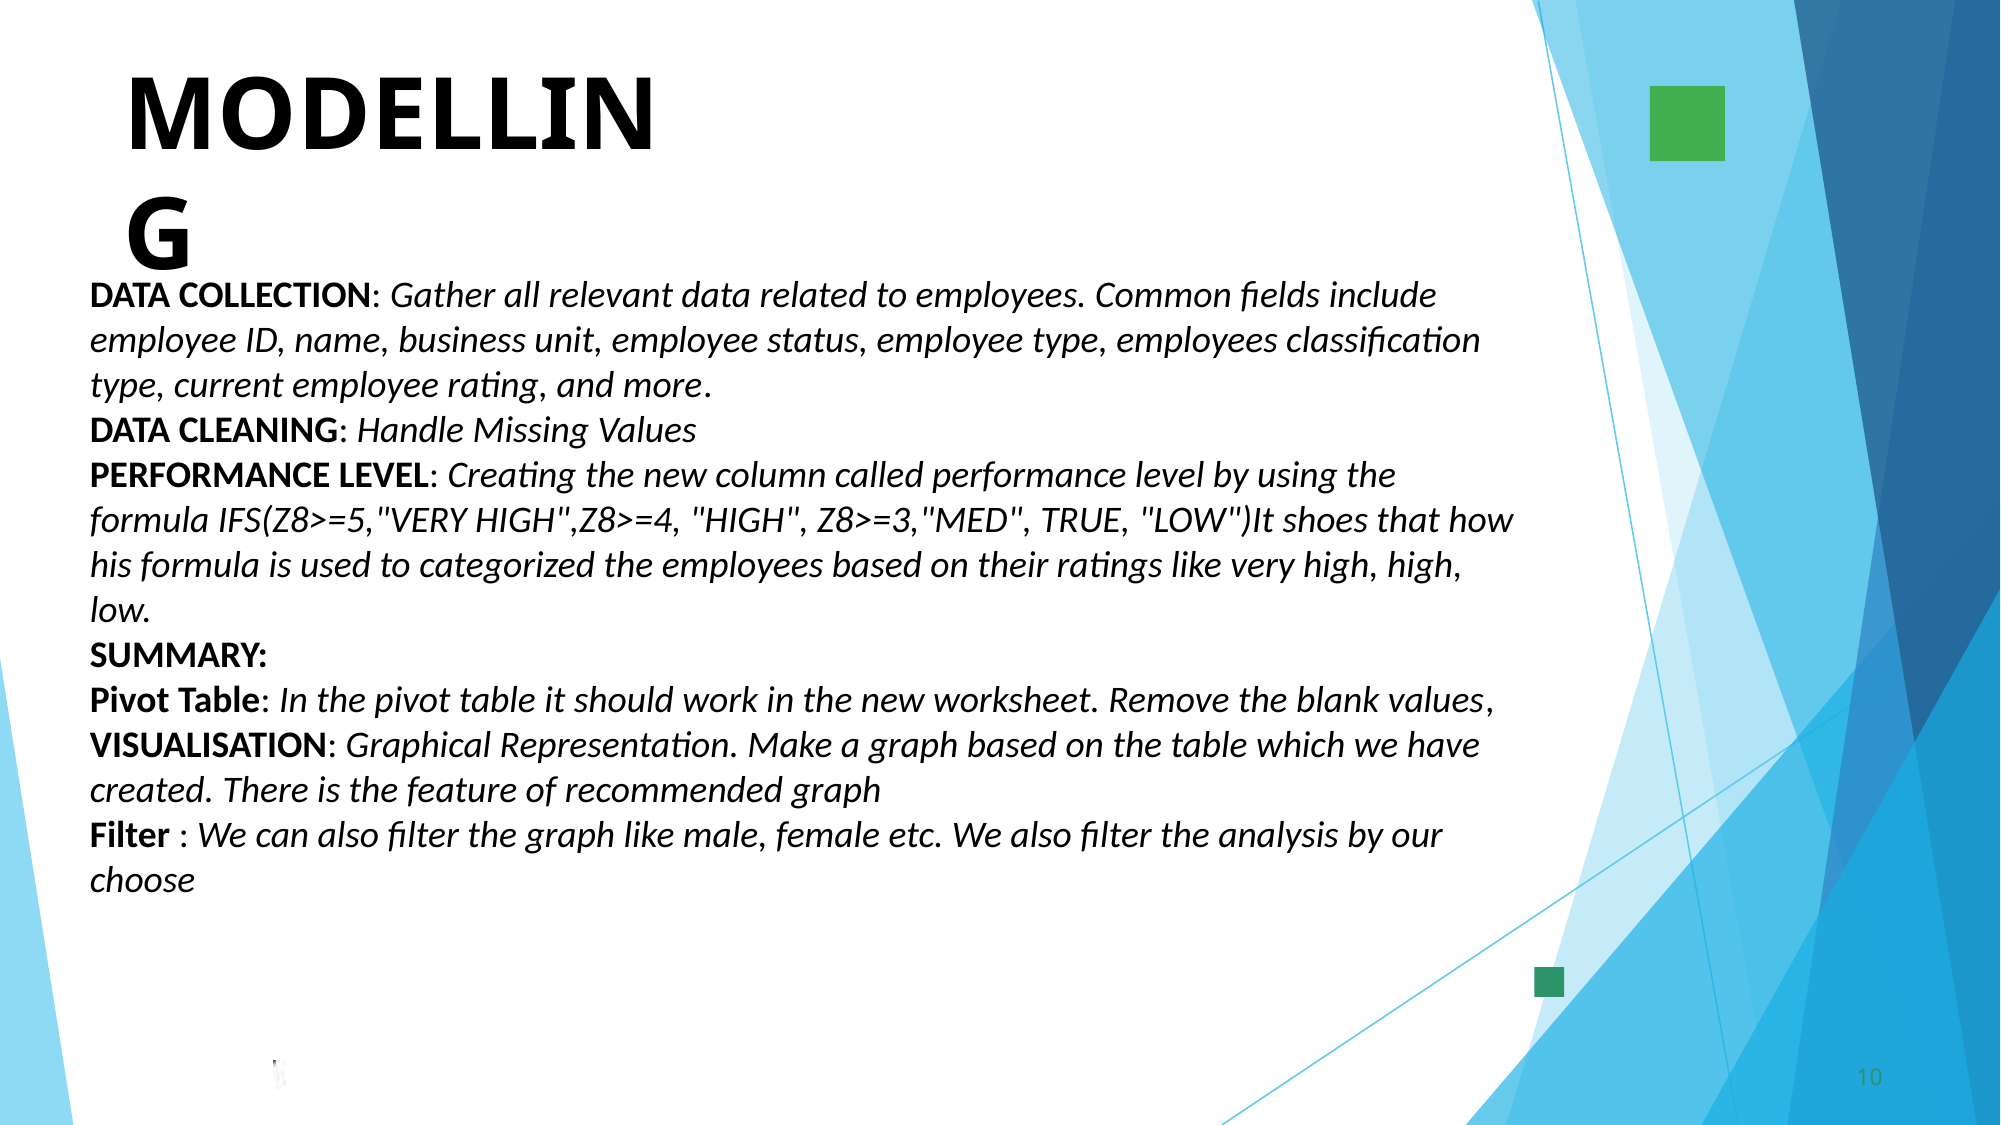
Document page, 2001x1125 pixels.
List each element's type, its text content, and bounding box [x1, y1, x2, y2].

text_box 10 [1849, 1061, 1888, 1095]
text_box [1649, 86, 1725, 162]
text_box [1534, 967, 1565, 997]
picture [273, 1060, 287, 1091]
text_box DATA COLLECTION: Gather all relevant data related to employees. Common fields include employee ID, name, business unit, employee status, employee type, employees classification type, current employee rating, and more. DATA CLEANING: Handle Missing Values PERFORMANCE LEVEL: Creating the new column called performance level by using the formula IFS(Z8>=5,"VERY HIGH",Z8>=4, "HIGH", Z8>=3,"MED", TRUE, "LOW")It shoes that how his formula is used to categorized the employees based on their ratings like very high, high, low. SUMMARY: Pivot Table: In the pivot table it should work in the new worksheet. Remove the blank values, VISUALISATION: Graphical Representation. Make a graph based on the table which we have created. There is the feature of recommended graph Filter : We can also filter the graph like male, female etc. We also filter the analysis by our choose [74, 262, 1535, 908]
text_box MODELLING [121, 47, 664, 262]
